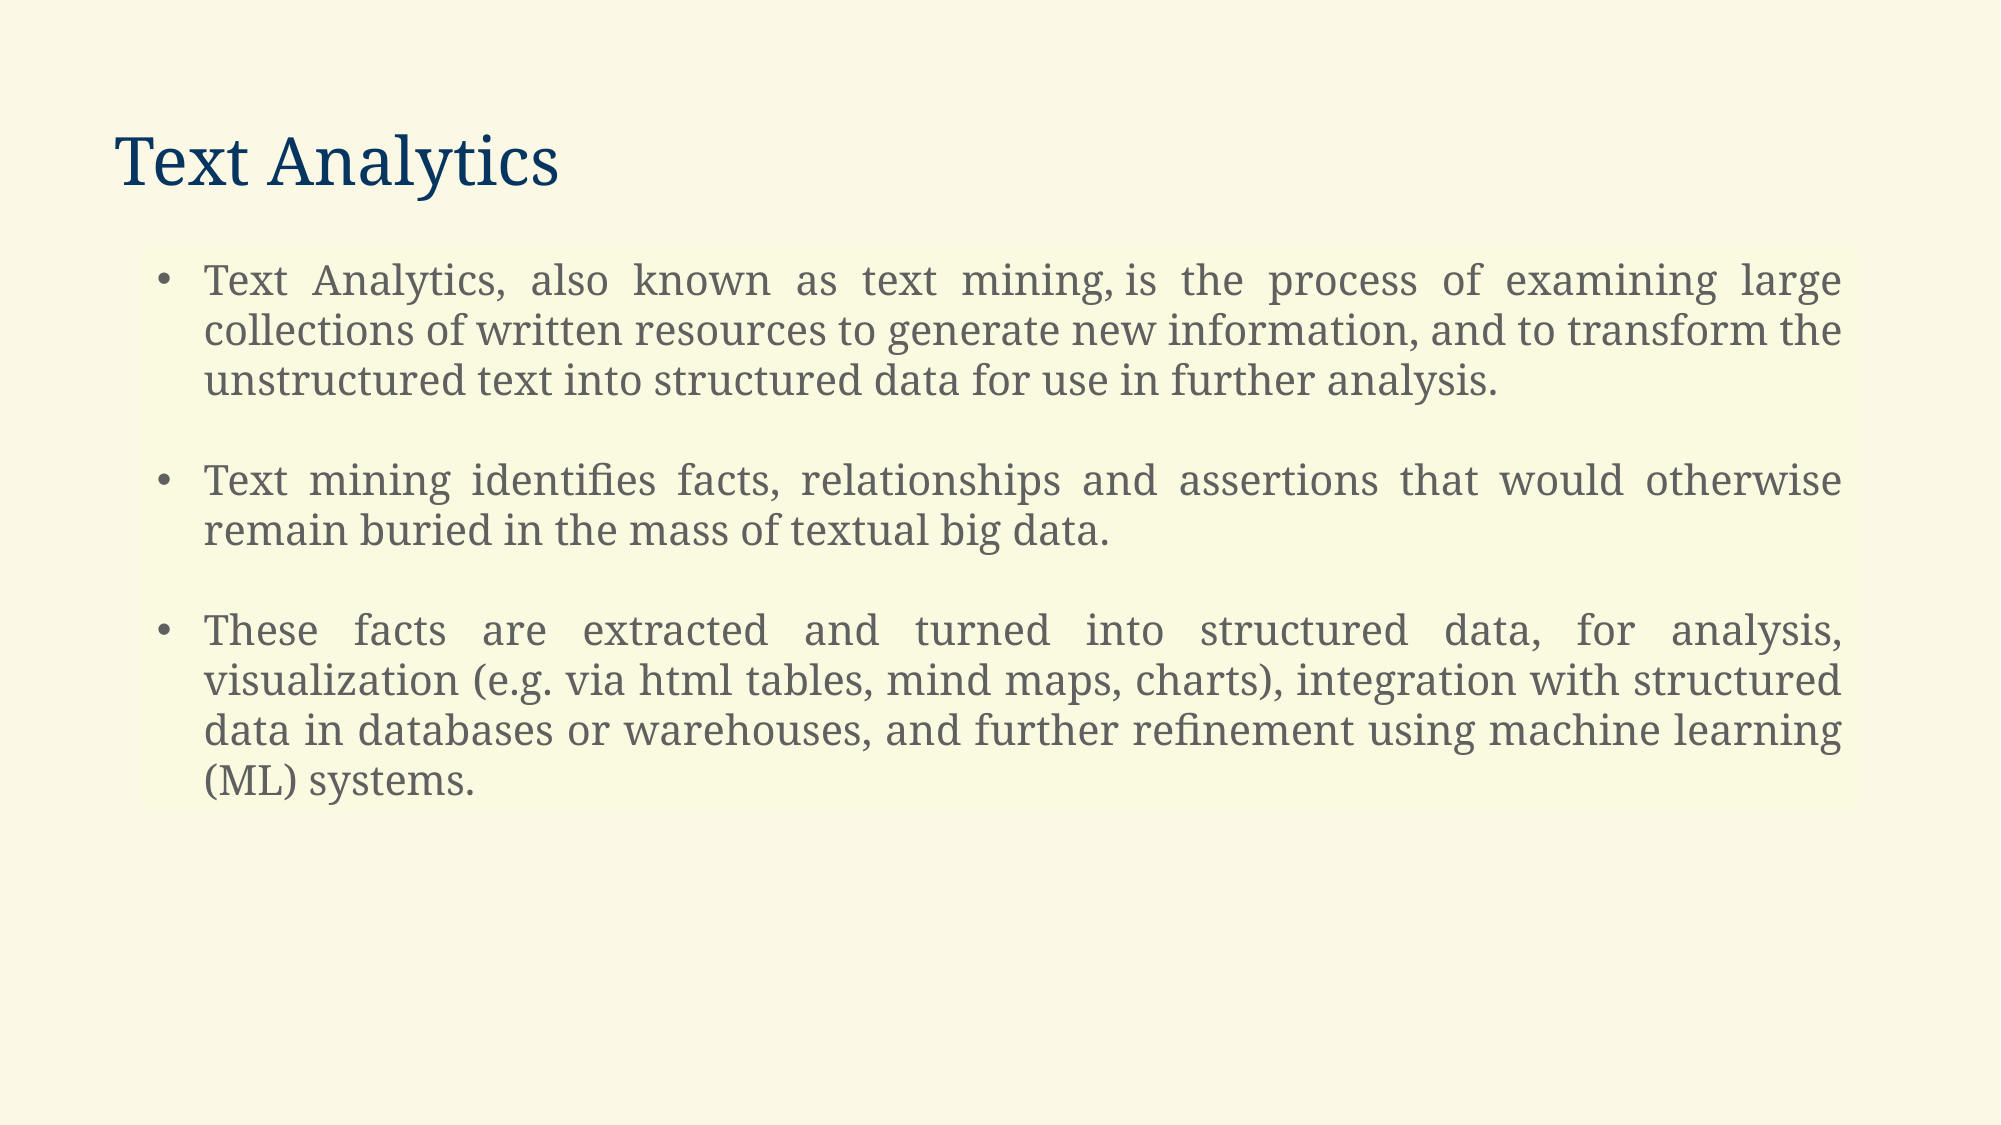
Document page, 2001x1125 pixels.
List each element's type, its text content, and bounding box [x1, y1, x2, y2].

text_box Text Analytics, also known as text mining, is the process of examining large collections of written resources to generate new information, and to transform the unstructured text into structured data for use in further analysis. Text mining identifies facts, relationships and assertions that would otherwise remain buried in the mass of textual big data. These facts are extracted and turned into structured data, for analysis, visualization (e.g. via html tables, mind maps, charts), integration with structured data in databases or warehouses, and further refinement using machine learning (ML) systems. [141, 246, 1859, 812]
title Text Analytics [99, 111, 1900, 230]
